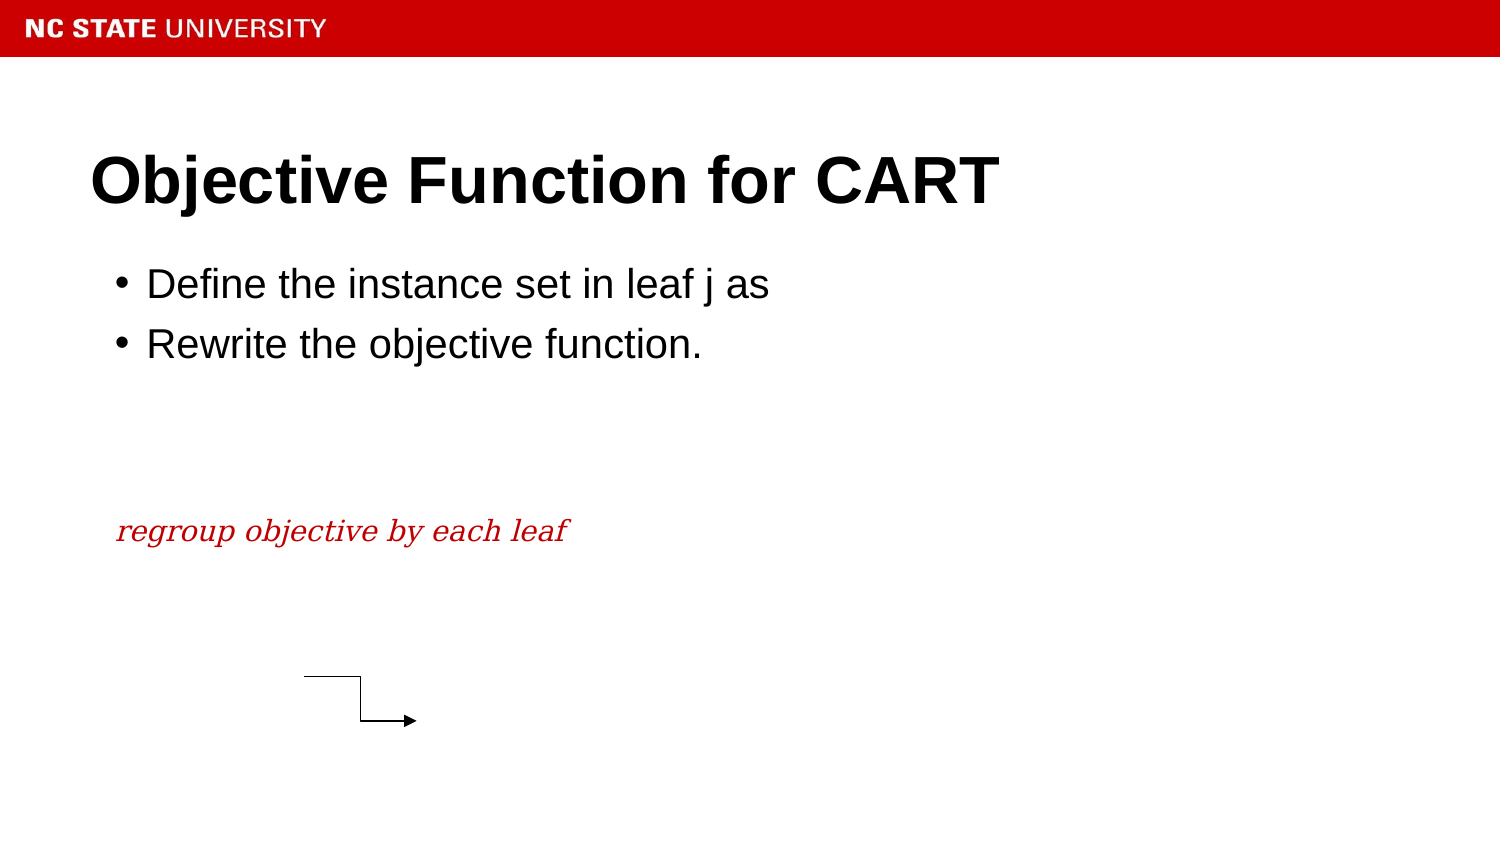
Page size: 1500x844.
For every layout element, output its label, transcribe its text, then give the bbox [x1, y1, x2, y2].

picture [0, 0, 1500, 57]
title Objective Function for CART [75, 110, 1425, 243]
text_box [303, 676, 417, 722]
